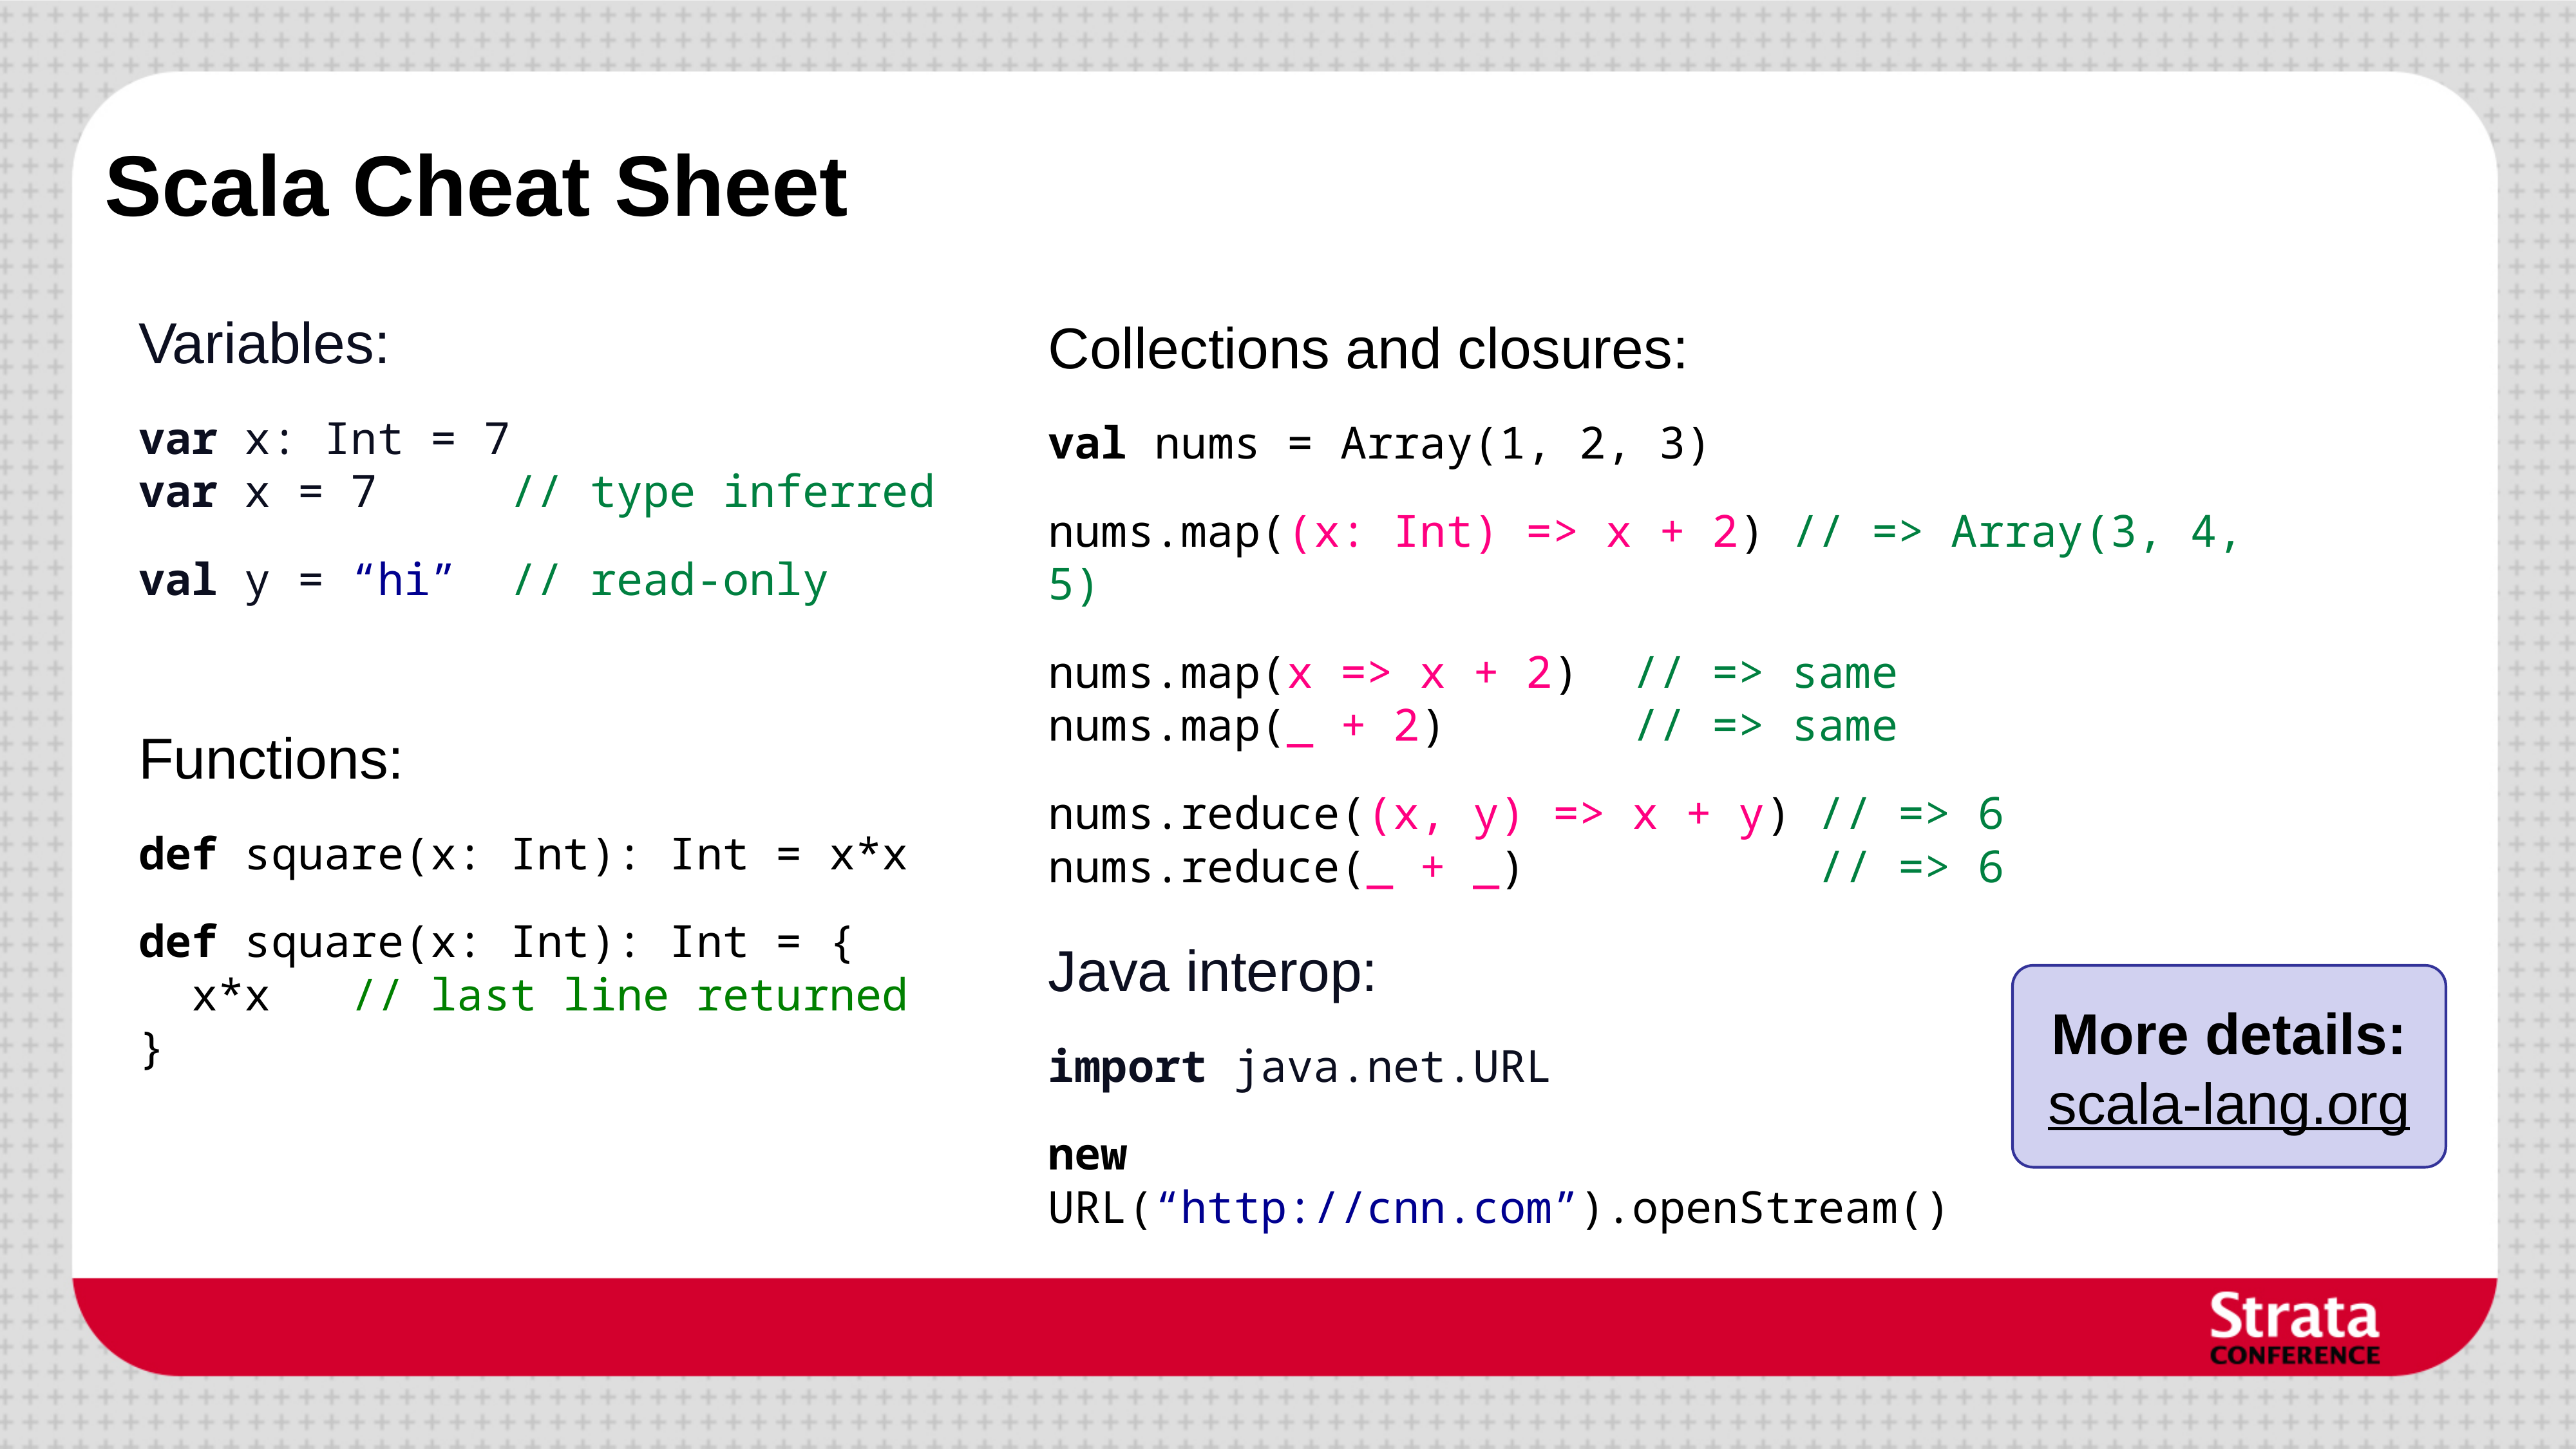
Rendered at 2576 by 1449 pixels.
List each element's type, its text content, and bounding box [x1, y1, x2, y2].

text_box More details: scala-lang.org [2011, 963, 2448, 1169]
title Scala Cheat Sheet [99, 98, 2465, 266]
text_box Functions: def square(x: Int): Int = x*x def square(x: Int): Int = { x*x // last line returned } [128, 716, 992, 1224]
text_box Collections and closures: val nums = Array(1, 2, 3) nums.map((x: Int) => x + 2) // => Array(3, 4, 5) nums.map(x => x + 2) // => same nums.map(_ + 2) // => same nums.reduce((x, y) => x + y) // => 6 nums.reduce(_ + _) // => 6 [1038, 305, 2286, 886]
picture [0, 0, 2576, 1449]
list Variables: var x: Int = 7 var x = 7 // type inferred val y = “hi” // read-only [129, 305, 992, 628]
text_box Java interop: import java.net.URL new URL(“http://cnn.com”).openStream() [1038, 933, 2061, 1256]
